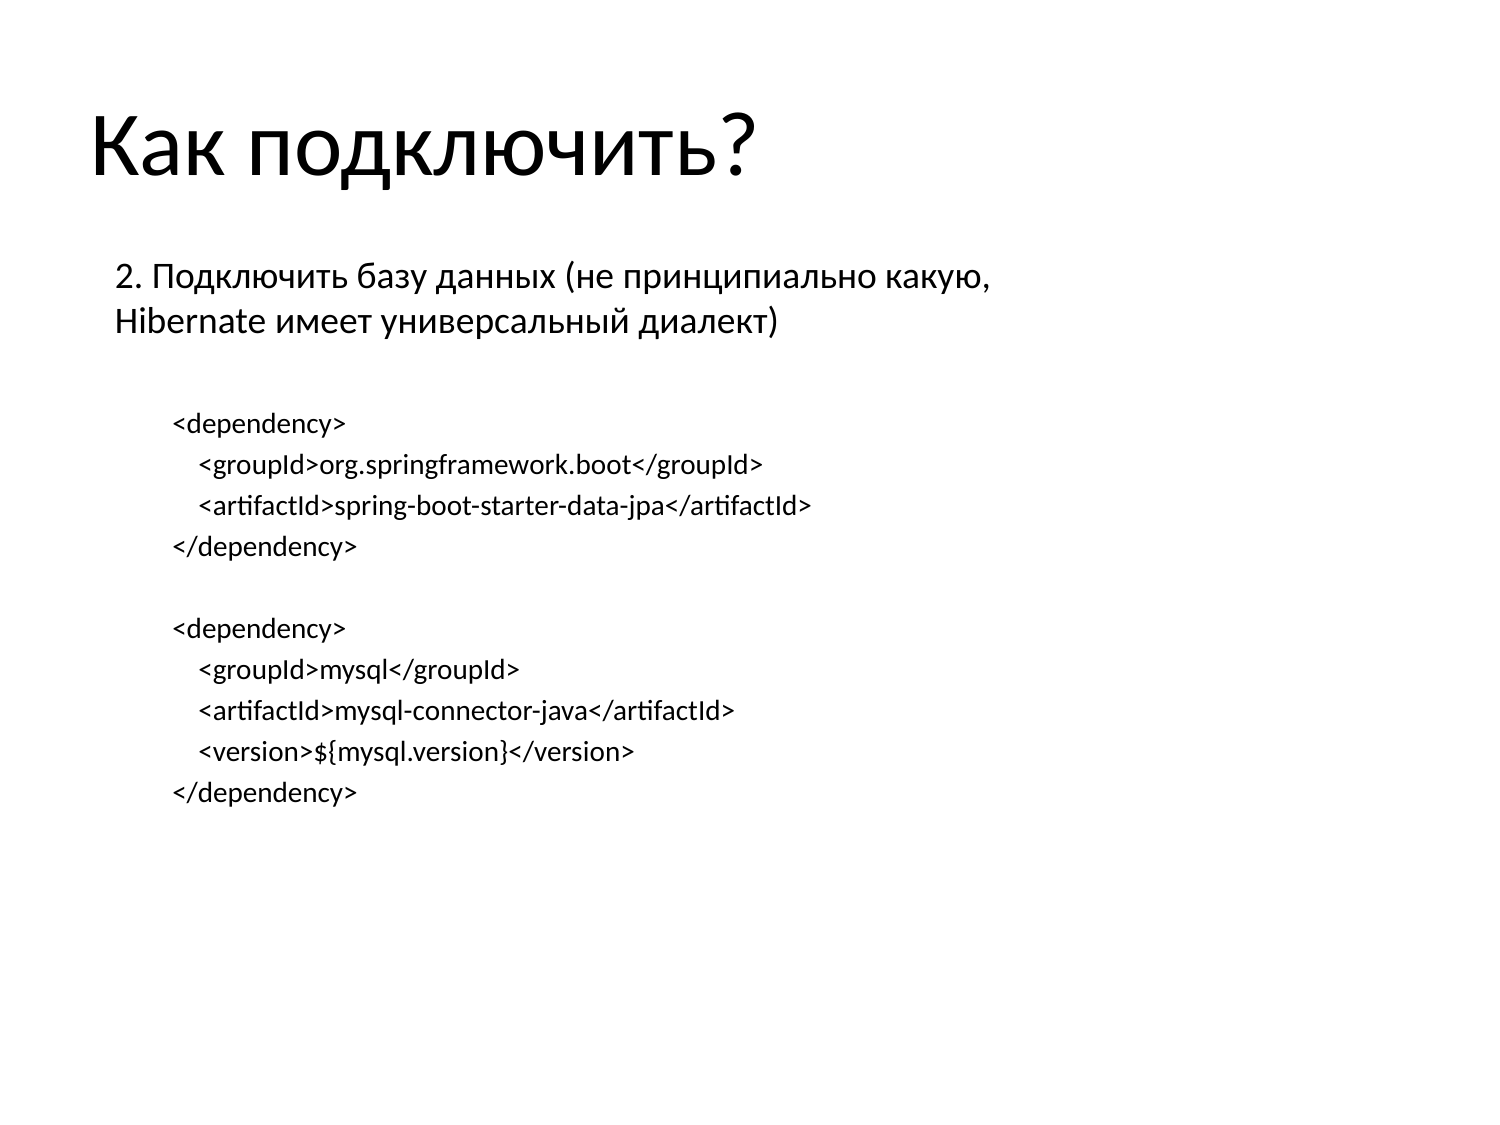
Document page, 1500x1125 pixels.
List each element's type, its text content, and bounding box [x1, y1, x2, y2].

text_box 2. Подключить базу данных (не принципиально какую, Hibernate имеет универсальный диалект) [100, 243, 1093, 349]
title Как подключить? [75, 45, 1425, 233]
list <dependency> <groupId>org.springframework.boot</groupId> <artifactId>spring-boot-starter-data-jpa</artifactId> </dependency> <dependency> <groupId>mysql</groupId> <artifactId>mysql-connector-java</artifactId> <version>${mysql.version}</version> </dependency> [105, 397, 1088, 898]
